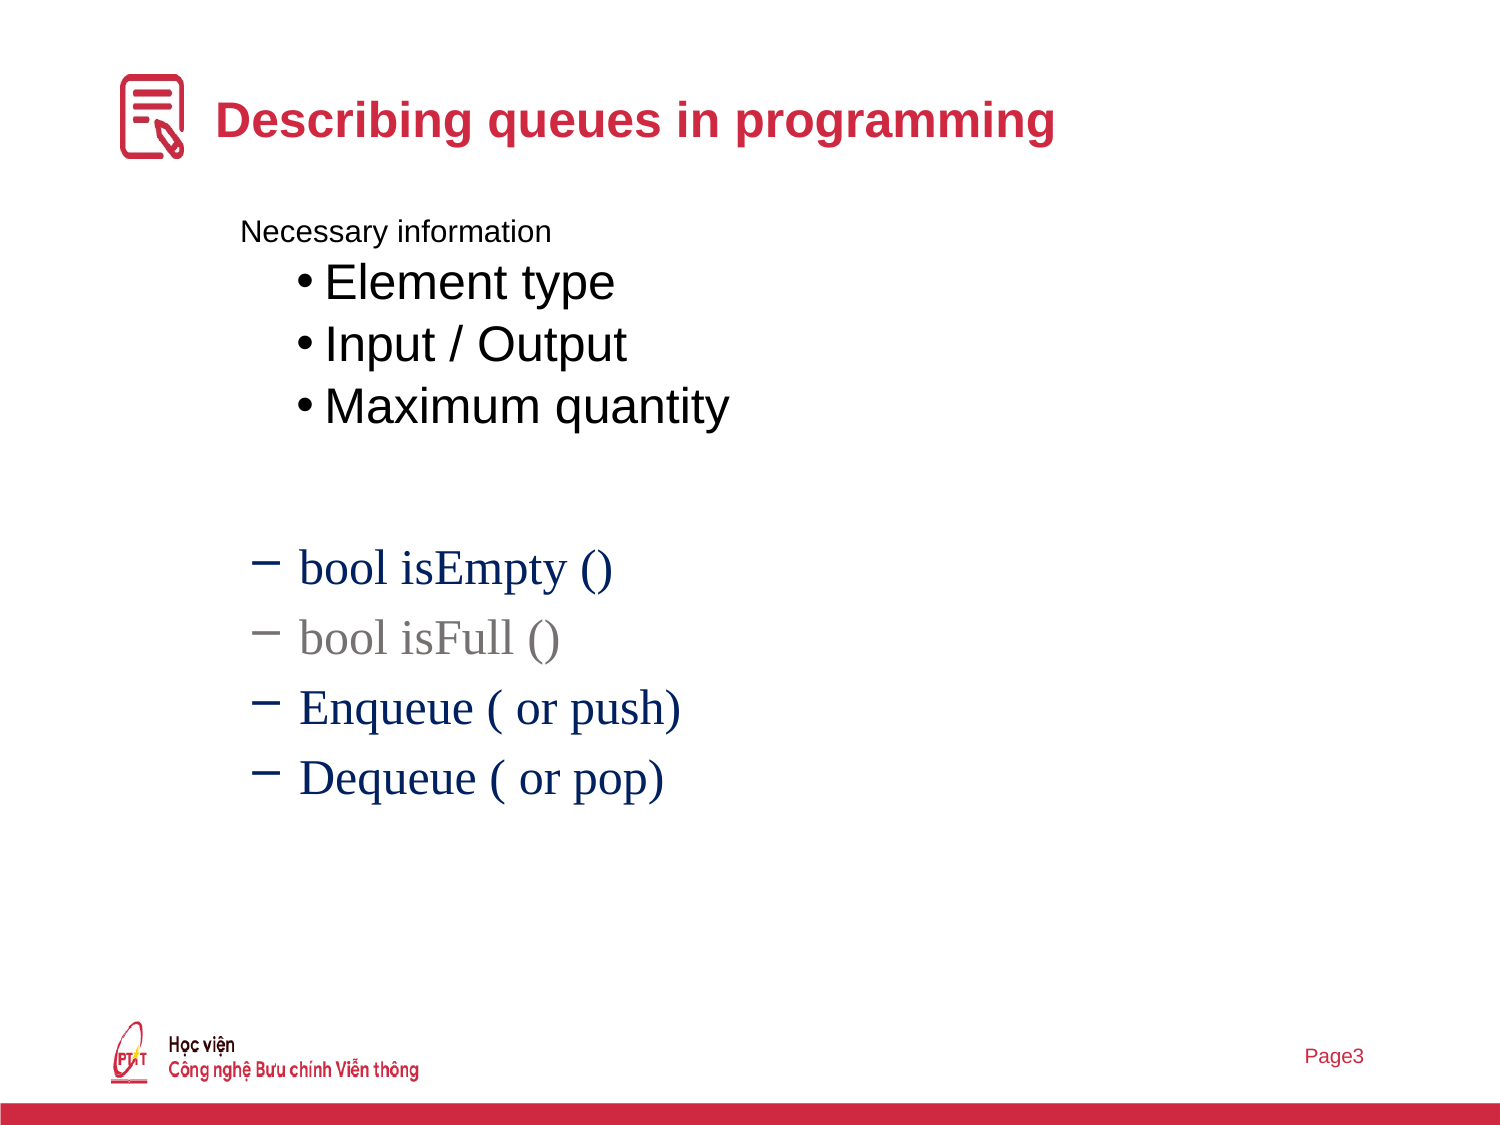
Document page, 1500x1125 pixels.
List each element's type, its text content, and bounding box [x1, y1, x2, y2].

list Necessary information Element type Input / Output Maximum quantity [225, 196, 1500, 659]
text_box bool isEmpty () bool isFull () Enqueue ( or push) Dequeue ( or pop) [162, 527, 1438, 1012]
title Describing queues in programming [200, 59, 1397, 183]
picture [0, 0, 1500, 1125]
